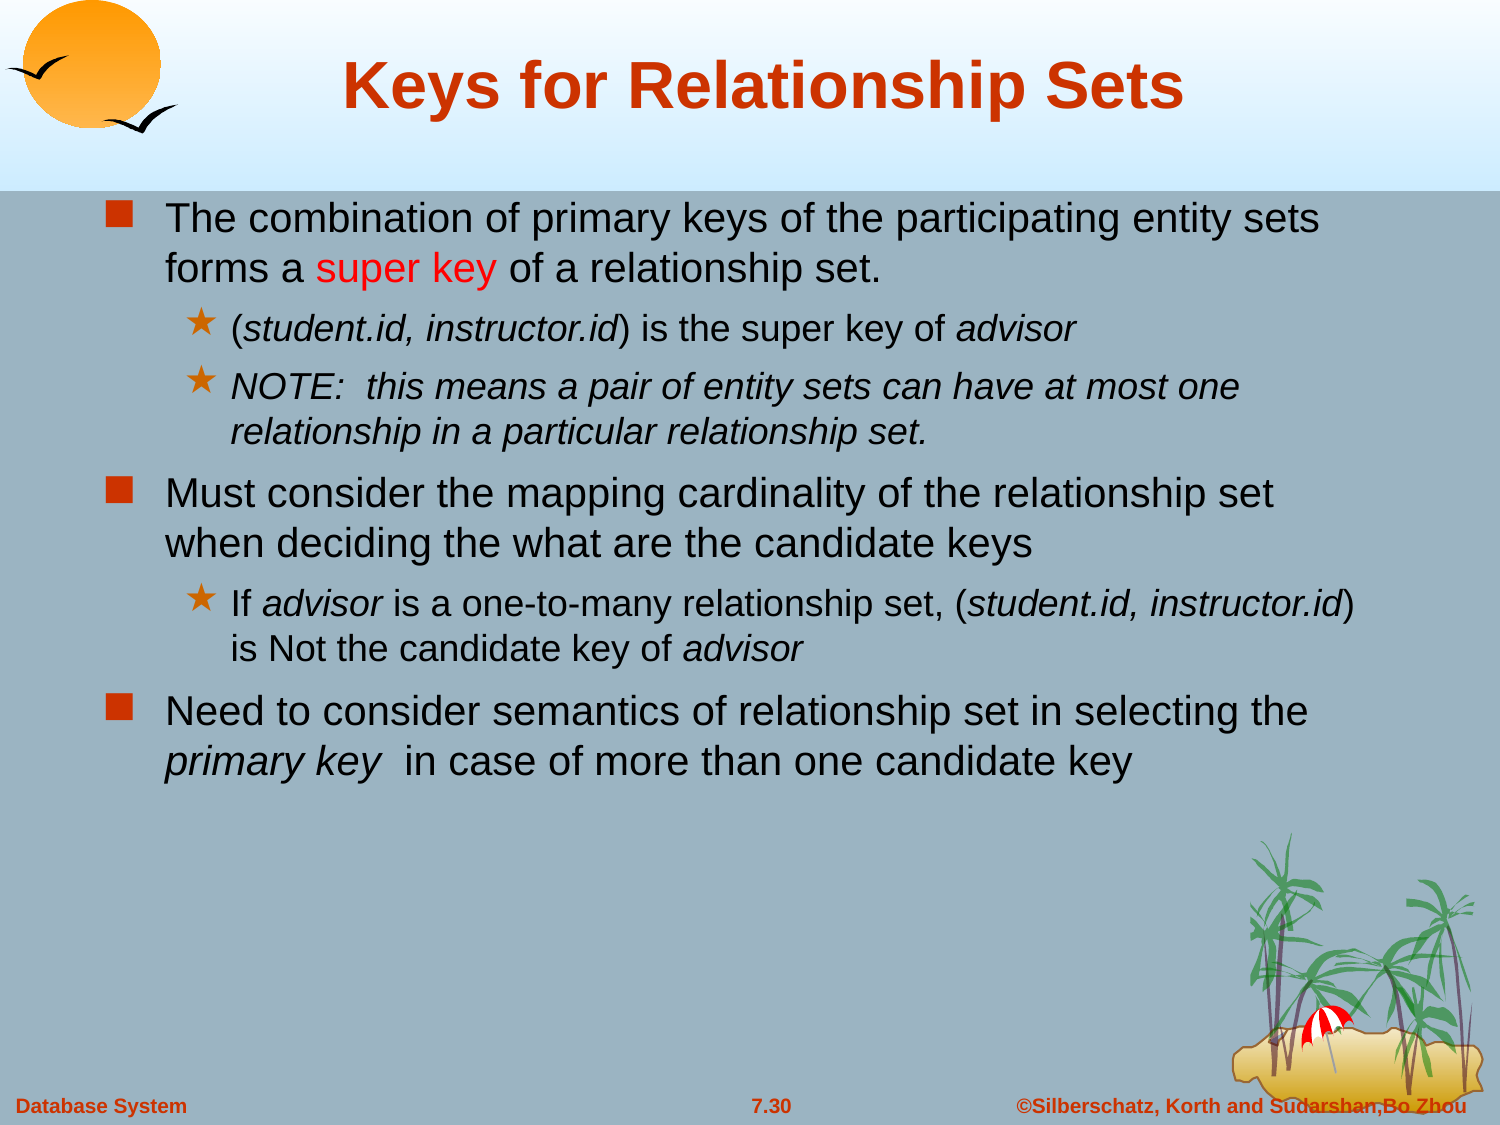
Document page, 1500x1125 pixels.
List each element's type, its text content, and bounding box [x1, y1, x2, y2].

list The combination of primary keys of the participating entity sets forms a super key of a relationship set. (student.id, instructor.id) is the super key of advisor NOTE: this means a pair of entity sets can have at most one relationship in a particular relationship set. Must consider the mapping cardinality of the relationship set when deciding the what are the candidate keys If advisor is a one-to-many relationship set, (student.id, instructor.id) is Not the candidate key of advisor Need to consider semantics of relationship set in selecting the primary key in case of more than one candidate key [93, 182, 1382, 983]
title Keys for Relationship Sets [101, 28, 1428, 130]
